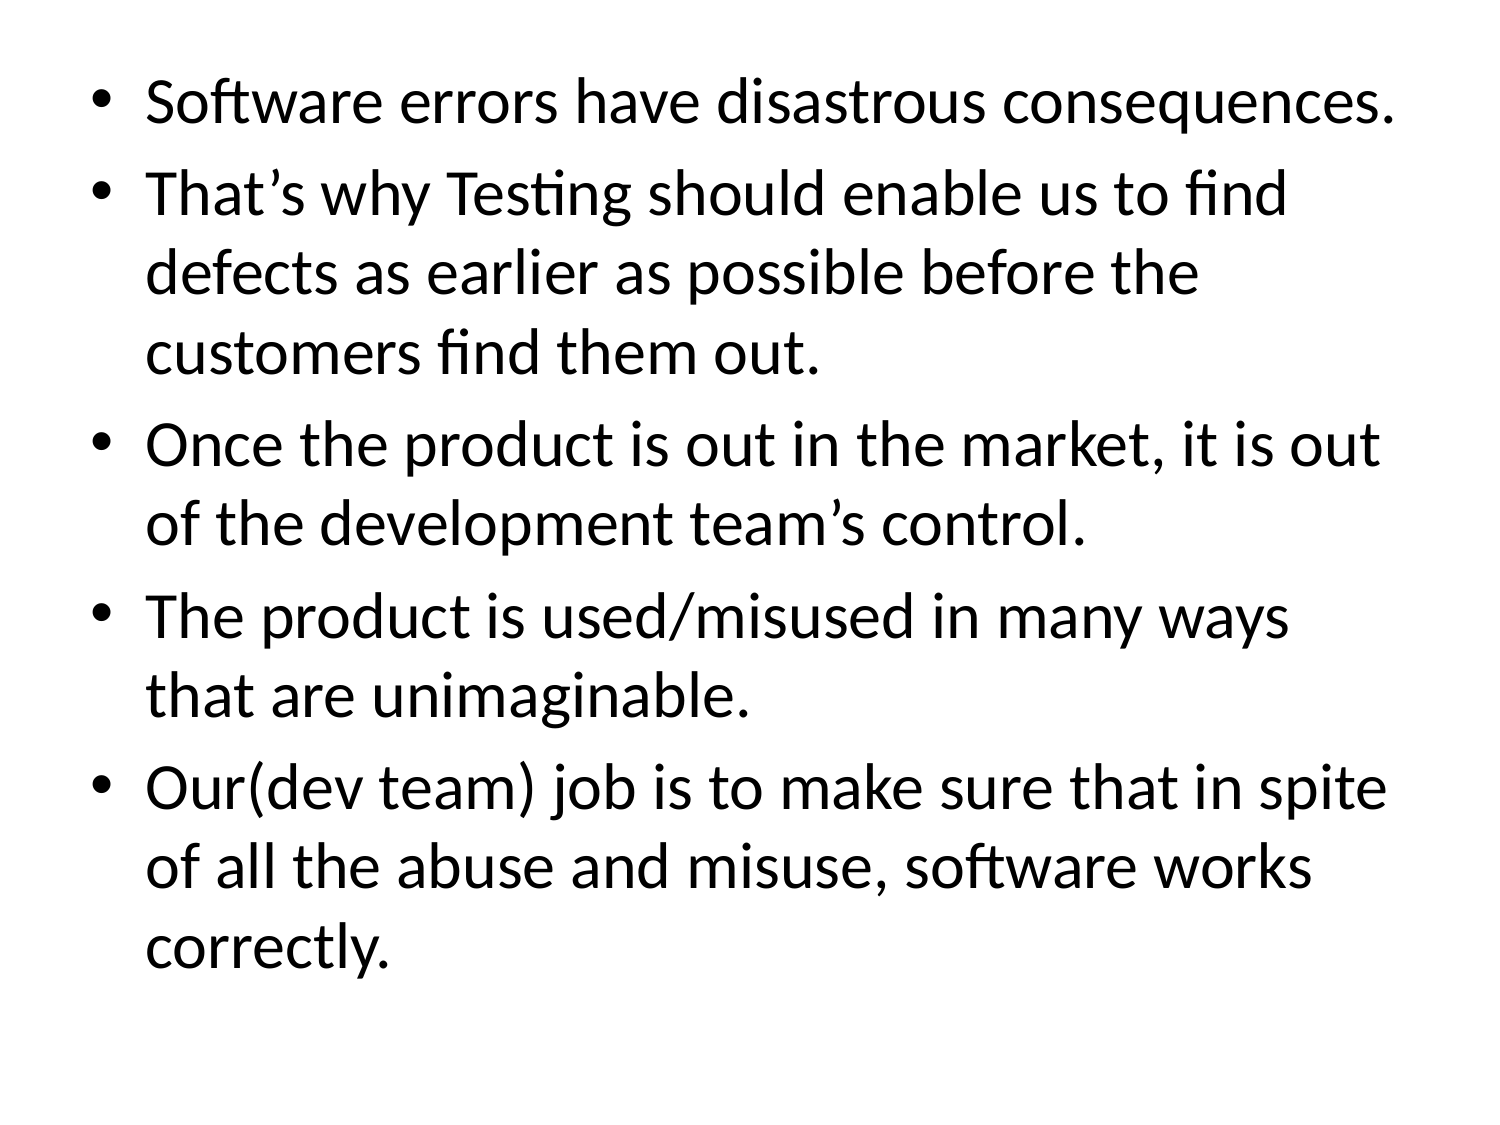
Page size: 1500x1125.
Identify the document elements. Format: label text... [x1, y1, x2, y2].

list Software errors have disastrous consequences. That’s why Testing should enable us to find defects as earlier as possible before the customers find them out. Once the product is out in the market, it is out of the development team’s control. The product is used/misused in many ways that are unimaginable. Our(dev team) job is to make sure that in spite of all the abuse and misuse, software works correctly. [75, 50, 1425, 1005]
